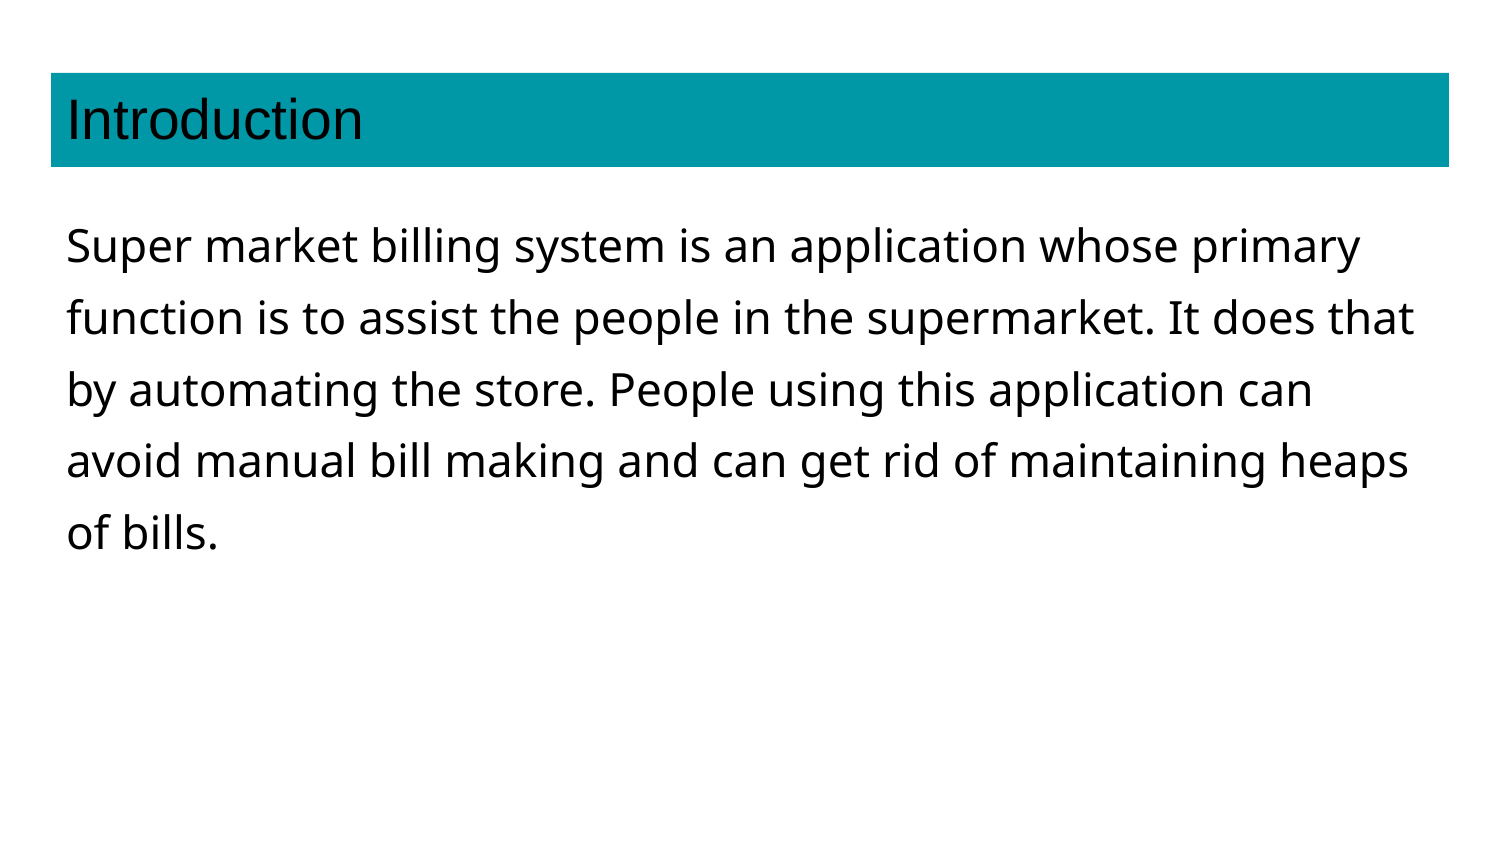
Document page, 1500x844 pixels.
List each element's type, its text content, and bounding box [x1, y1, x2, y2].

title Introduction [51, 72, 1449, 167]
list Super market billing system is an application whose primary function is to assist the people in the supermarket. It does that by automating the store. People using this application can avoid manual bill making and can get rid of maintaining heaps of bills. [51, 189, 1449, 750]
